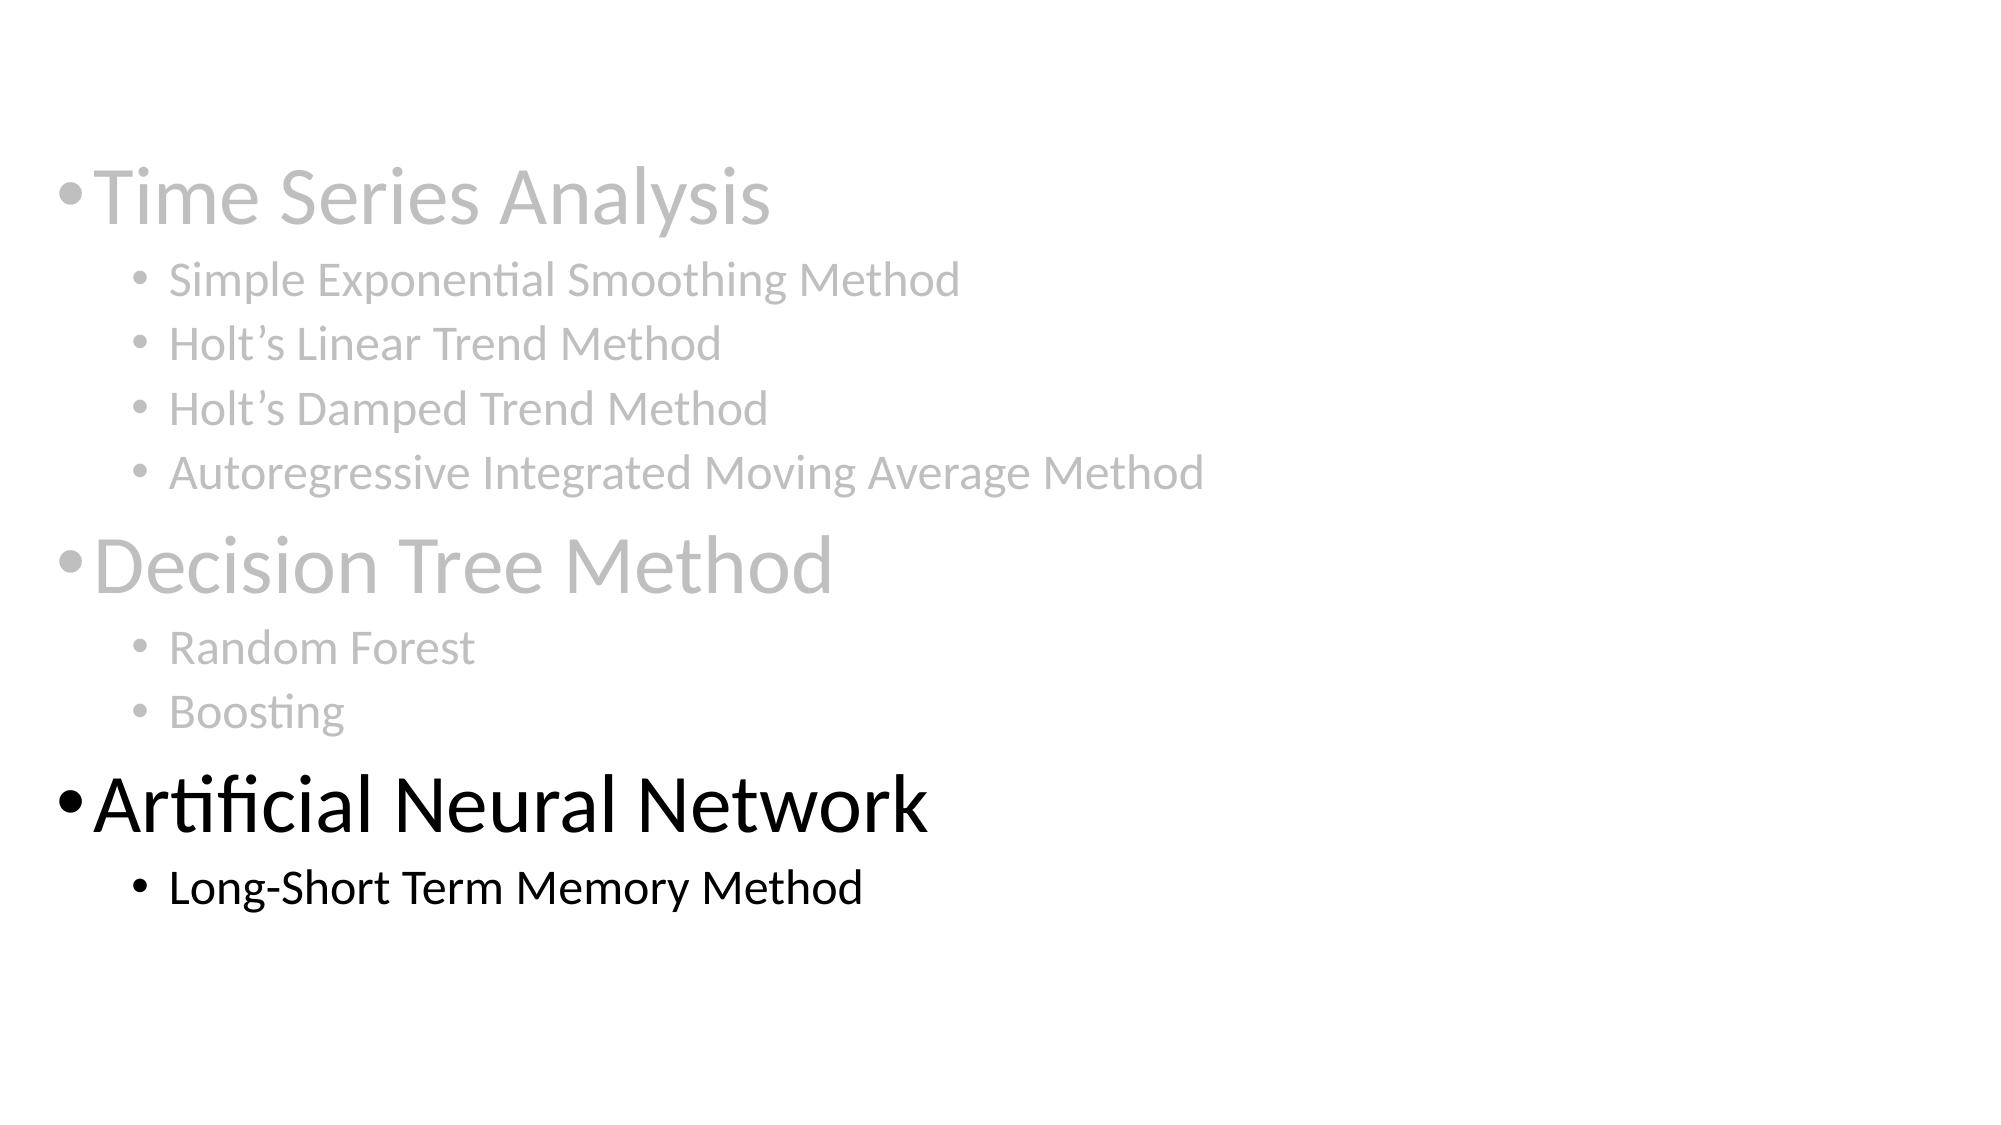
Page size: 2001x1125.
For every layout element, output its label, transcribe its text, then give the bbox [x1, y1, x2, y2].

list Time Series Analysis Simple Exponential Smoothing Method Holt’s Linear Trend Method Holt’s Damped Trend Method Autoregressive Integrated Moving Average Method Decision Tree Method Random Forest Boosting Artificial Neural Network Long-Short Term Memory Method [41, 145, 1939, 957]
